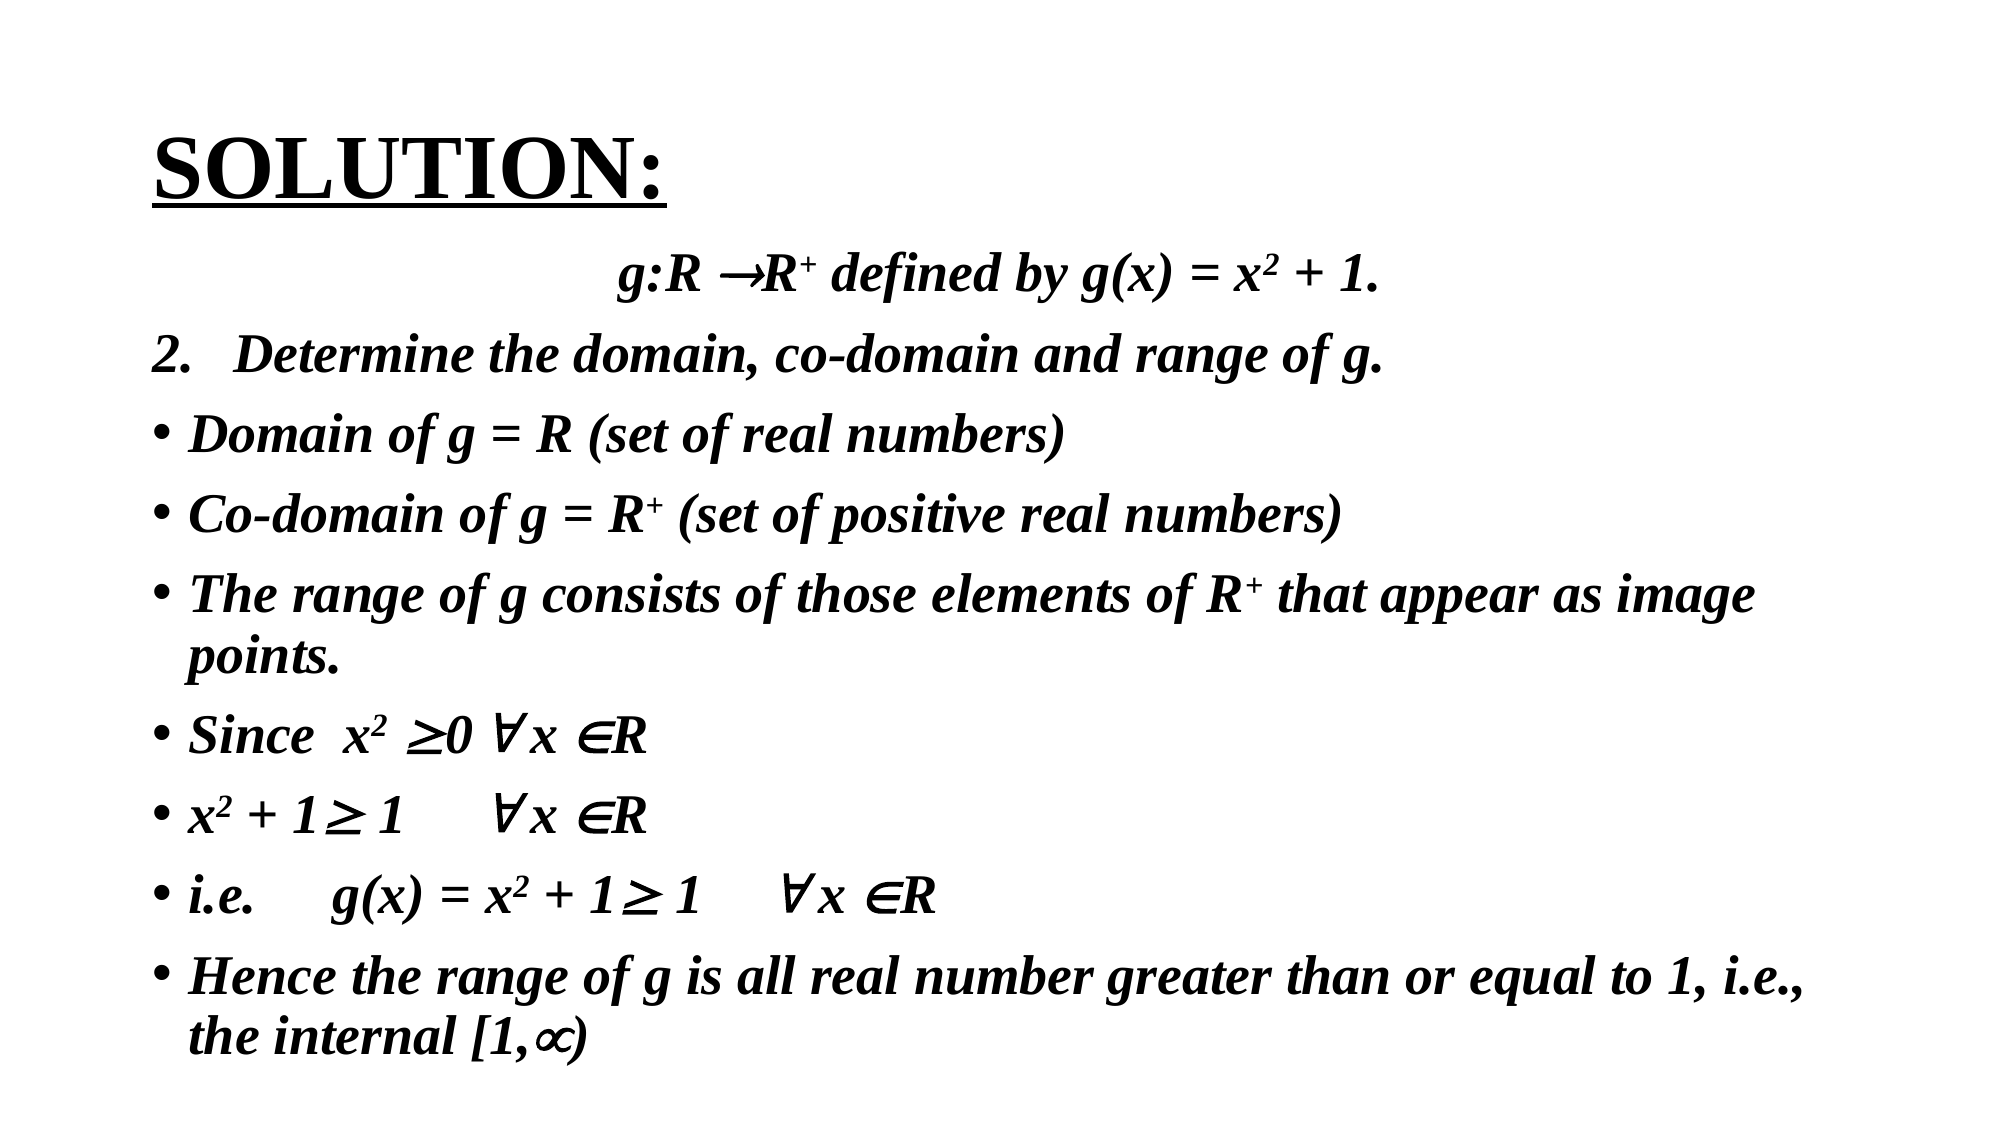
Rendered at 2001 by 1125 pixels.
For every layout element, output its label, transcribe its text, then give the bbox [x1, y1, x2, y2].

title SOLUTION: [137, 59, 1863, 236]
list g:R ®R+ defined by g(x) = x2 + 1. Determine the domain, co-domain and range of g. Domain of g = R (set of real numbers) Co-domain of g = R+ (set of positive real numbers) The range of g consists of those elements of R+ that appear as image points. Since x2 ³0 " x ÎR x2 + 1³ 1 " x ÎR i.e. g(x) = x2 + 1³ 1 " x ÎR Hence the range of g is all real number greater than or equal to 1, i.e., the internal [1,µ) [137, 236, 1863, 1077]
